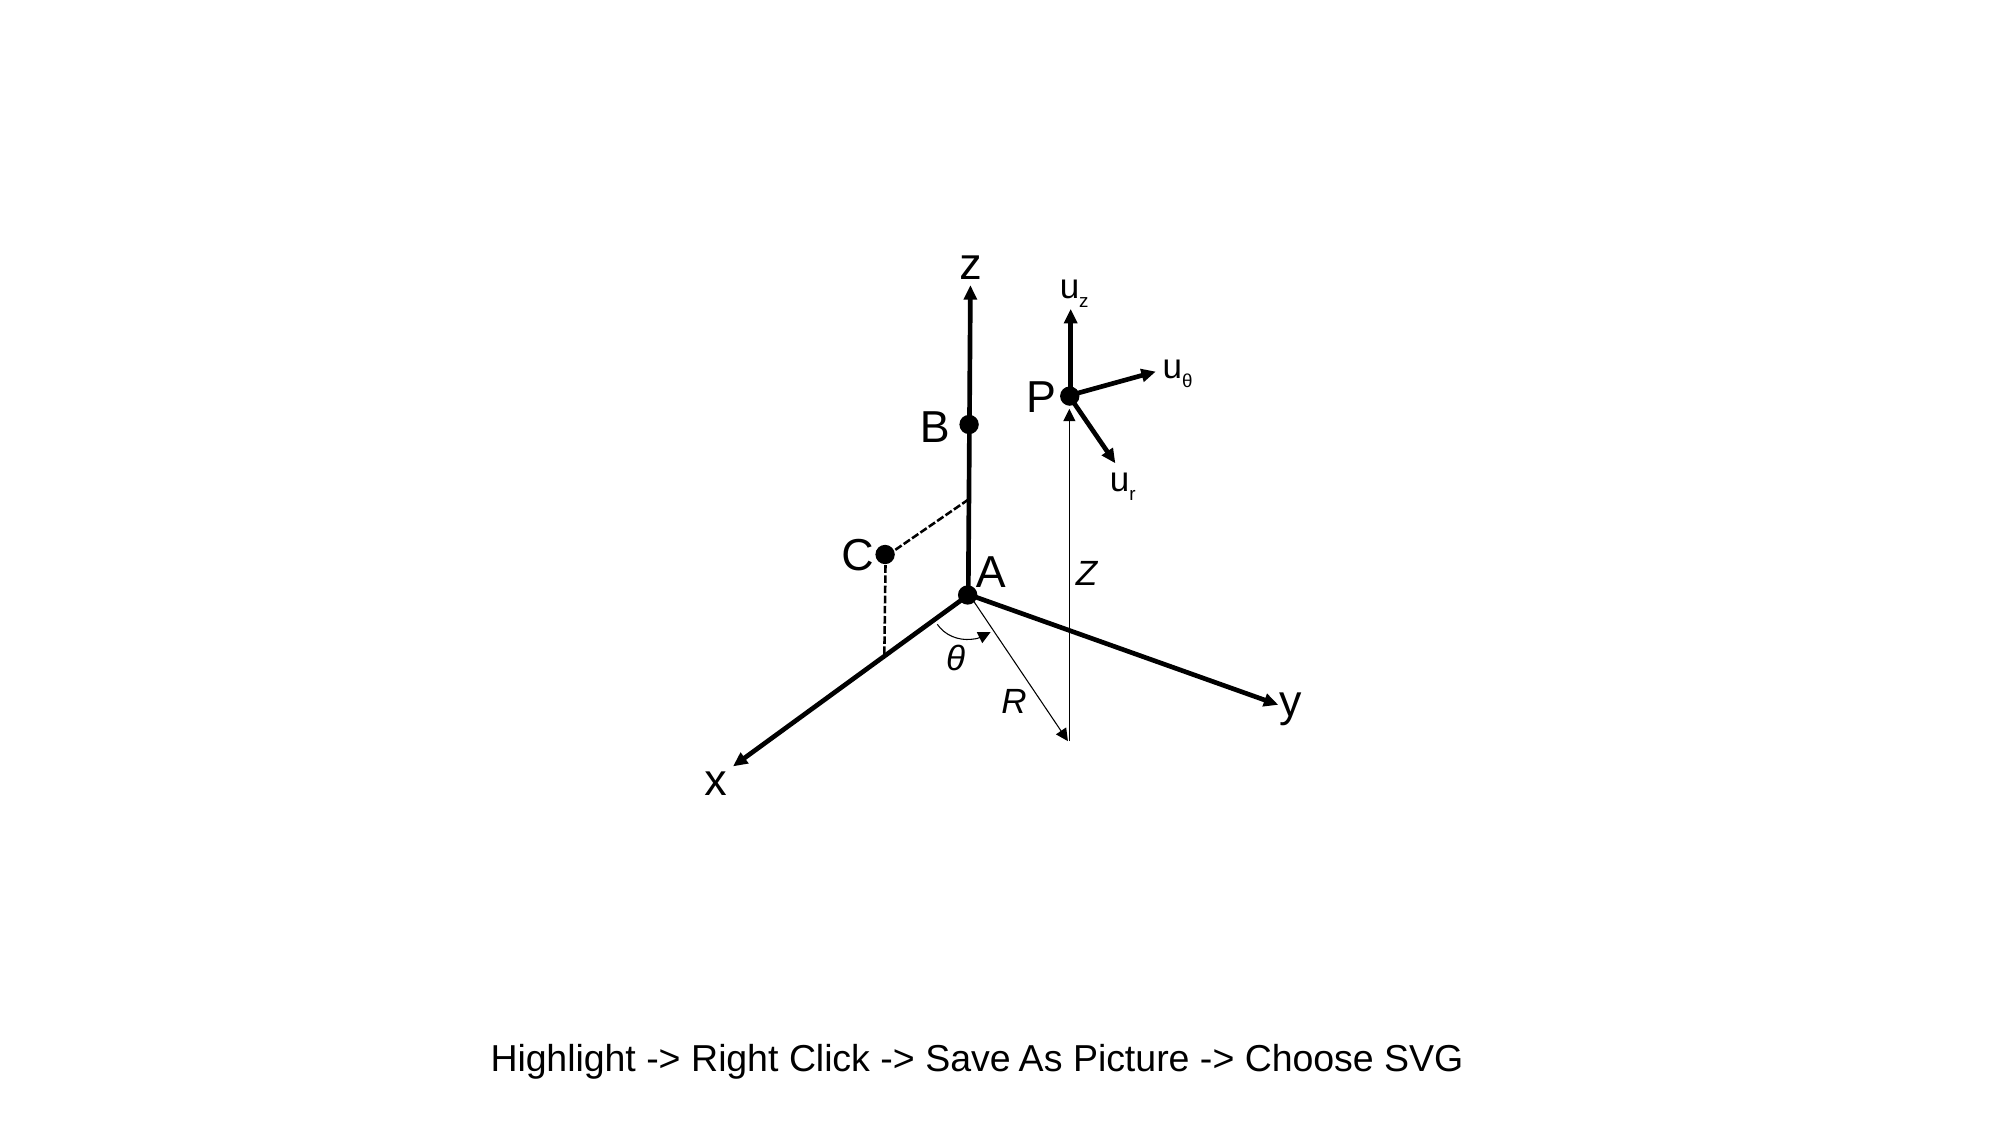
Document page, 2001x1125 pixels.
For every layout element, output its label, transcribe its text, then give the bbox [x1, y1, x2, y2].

text_box Z [1070, 542, 1113, 600]
text_box z [944, 227, 997, 297]
text_box Z [1061, 542, 1069, 600]
text_box uz [1044, 256, 1104, 319]
text_box [957, 588, 961, 600]
text_box A [961, 535, 1021, 604]
text_box uθ [1147, 335, 1208, 399]
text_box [1071, 371, 1156, 396]
text_box [965, 414, 979, 435]
text_box B [905, 389, 965, 459]
text_box y [1264, 663, 1317, 733]
text_box x [689, 742, 742, 812]
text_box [967, 591, 1068, 742]
text_box [889, 545, 894, 553]
text_box C [826, 518, 889, 587]
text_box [1069, 396, 1116, 463]
text_box ur [1095, 448, 1151, 512]
text_box [936, 603, 967, 628]
text_box P [1011, 360, 1069, 429]
text_box Highlight -> Right Click -> Save As Picture -> Choose SVG [475, 1026, 1572, 1087]
text_box θ [931, 628, 967, 686]
text_box [889, 551, 895, 564]
text_box [742, 600, 961, 765]
